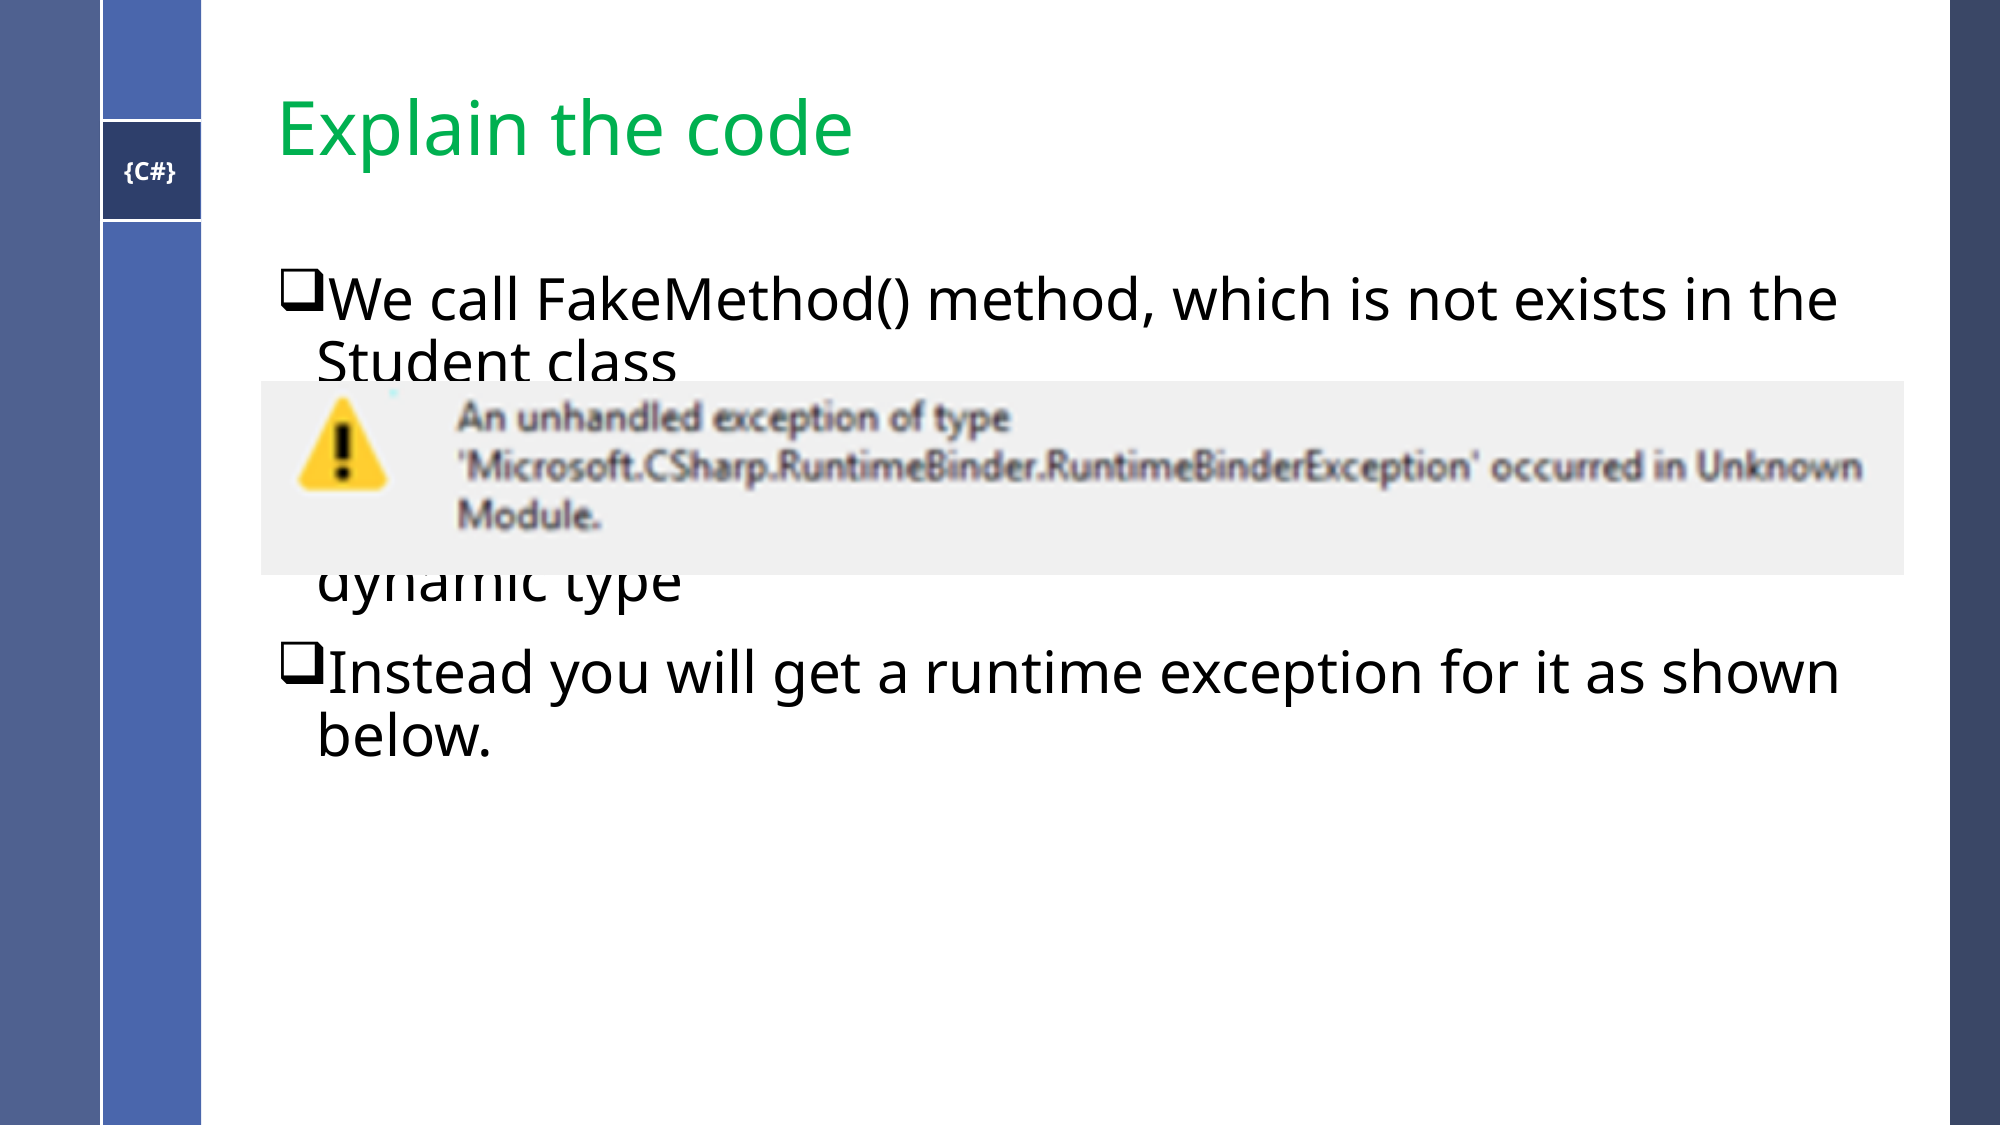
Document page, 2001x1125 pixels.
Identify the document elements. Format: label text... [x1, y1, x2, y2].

list We call FakeMethod() method, which is not exists in the Student class However, the compiler will not give any error for FakeMethod() because it skips type checking for dynamic type Instead you will get a runtime exception for it as shown below. [261, 262, 1867, 381]
list We call FakeMethod() method, which is not exists in the Student class However, the compiler will not give any error for FakeMethod() because it skips type checking for dynamic type Instead you will get a runtime exception for it as shown below. [261, 575, 1867, 1013]
title Explain the code [261, 29, 1867, 233]
picture [261, 381, 1904, 575]
